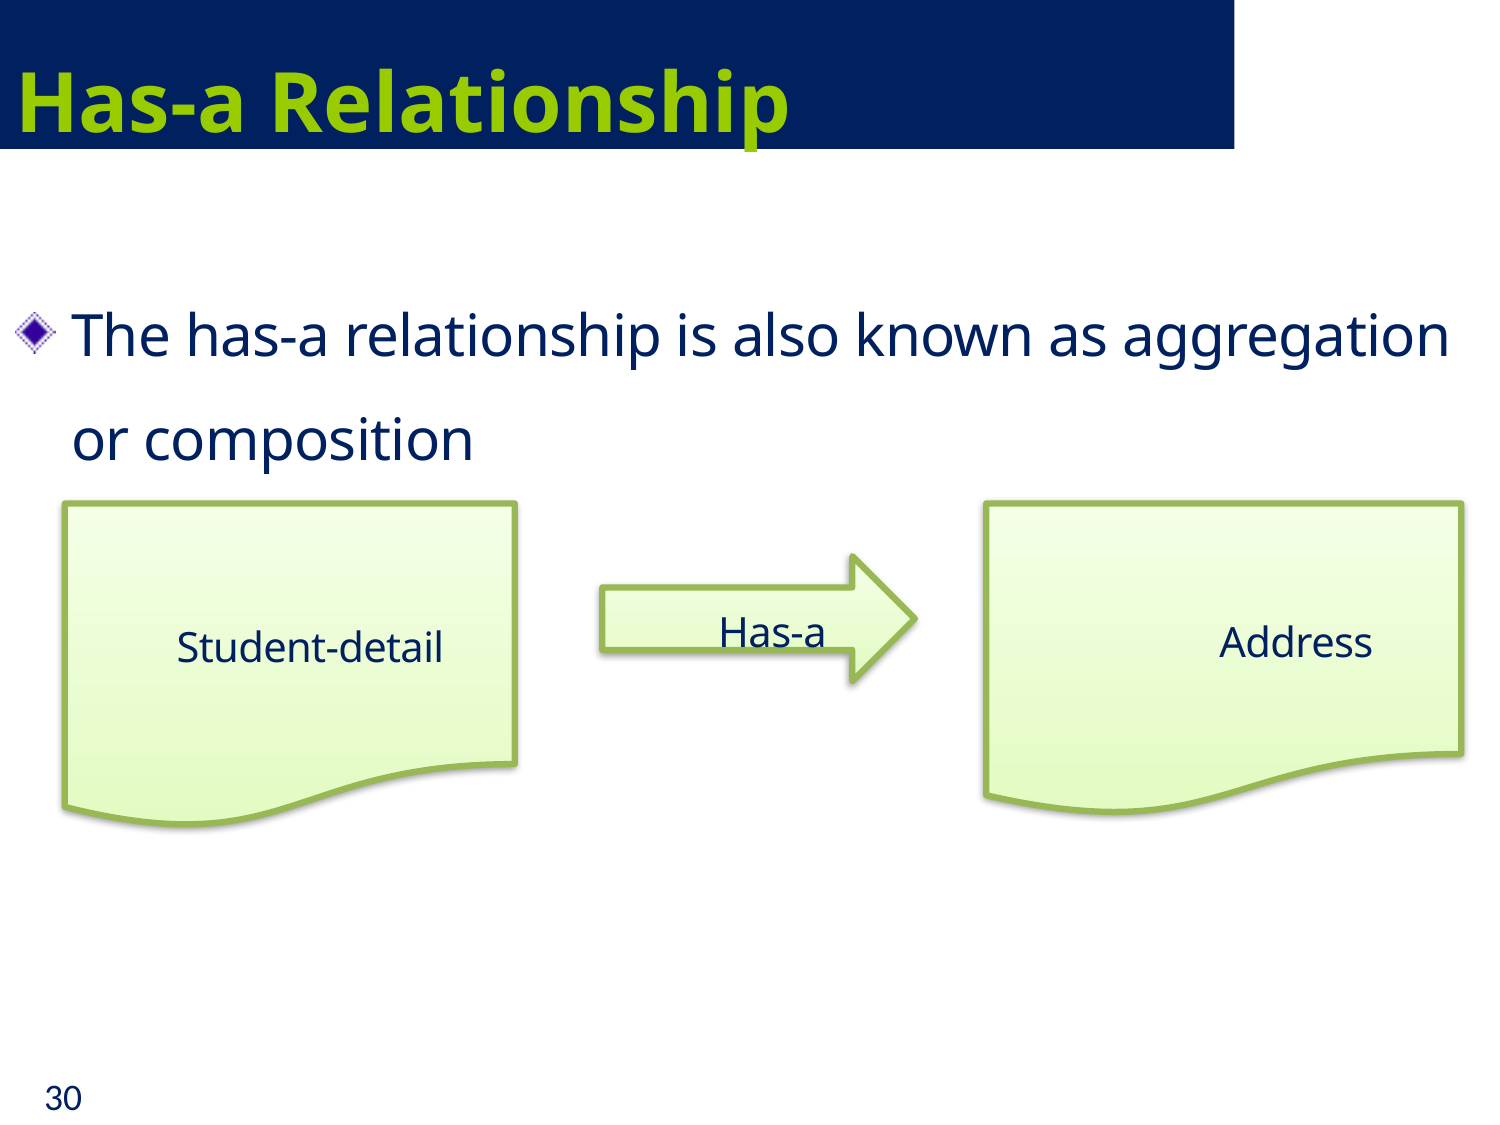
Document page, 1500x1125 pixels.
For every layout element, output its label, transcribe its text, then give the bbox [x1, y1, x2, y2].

picture [15, 312, 56, 354]
text_box Has-a [601, 555, 916, 682]
list The has-a relationship is also known as aggregation or composition [0, 255, 1471, 998]
text_box Student-detail [64, 502, 516, 826]
title Has-a Relationship [0, 0, 1235, 149]
slide_number 30 [29, 1065, 124, 1125]
text_box Address [985, 502, 1462, 813]
